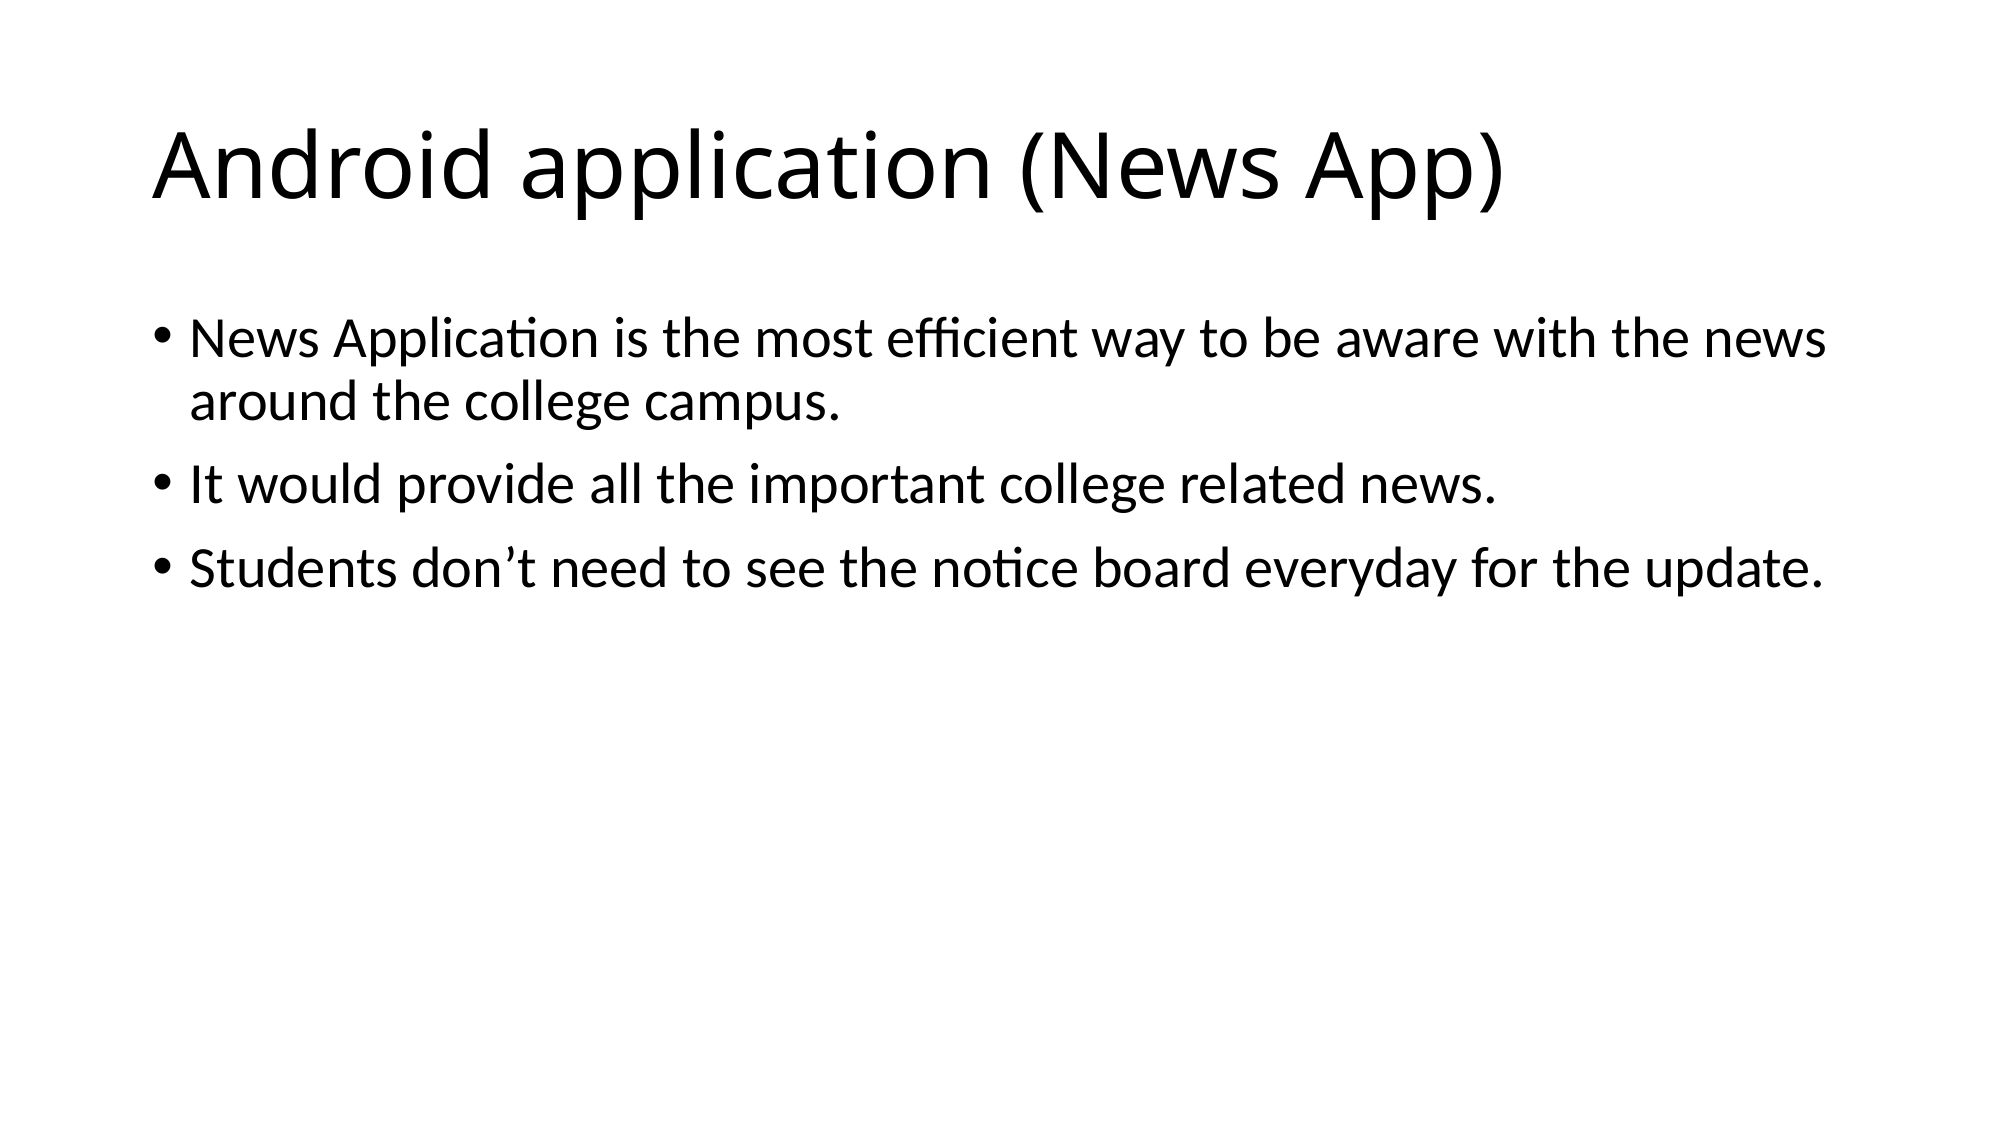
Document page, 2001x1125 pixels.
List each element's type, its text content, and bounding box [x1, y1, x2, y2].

title Android application (News App) [137, 59, 1863, 278]
list News Application is the most efficient way to be aware with the news around the college campus. It would provide all the important college related news. Students don’t need to see the notice board everyday for the update. [137, 299, 1863, 1014]
